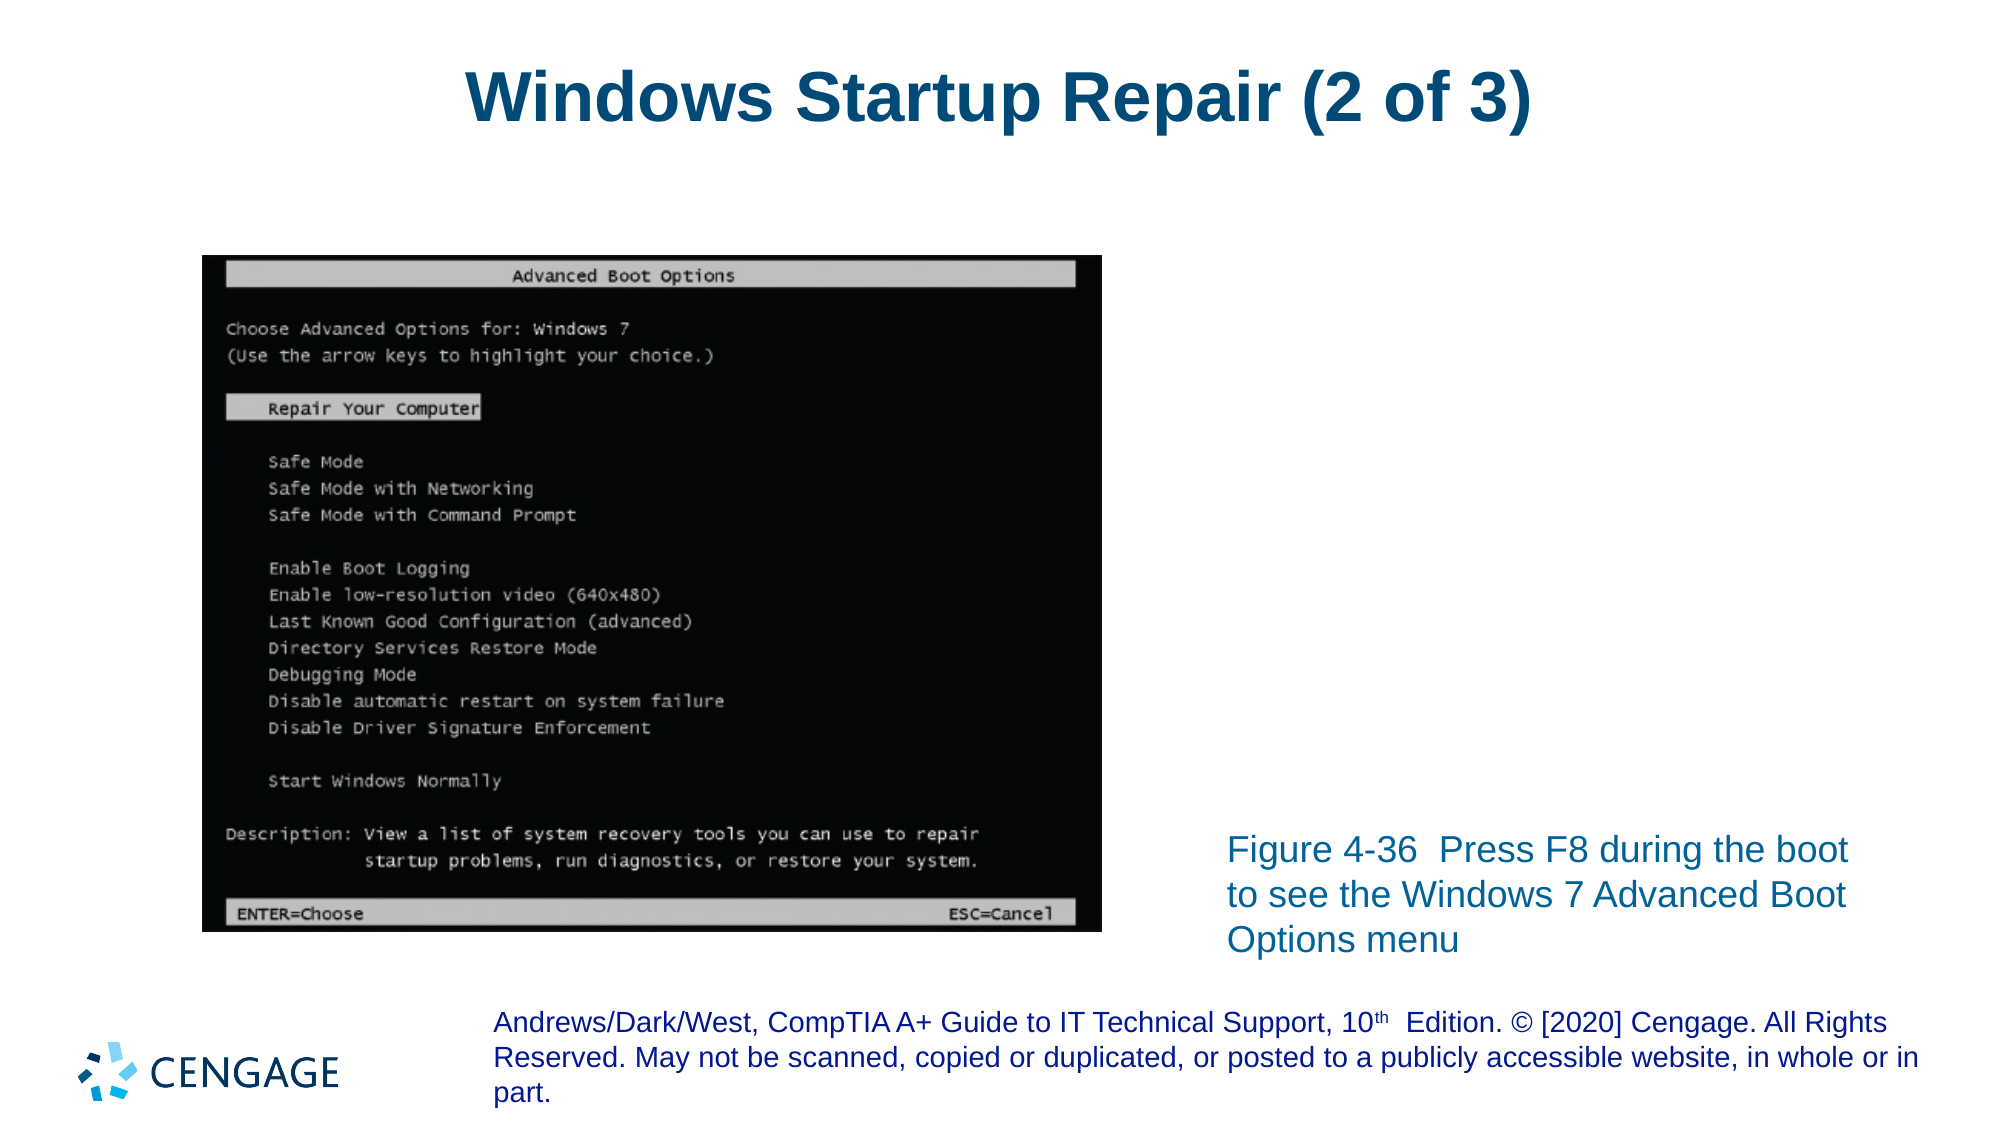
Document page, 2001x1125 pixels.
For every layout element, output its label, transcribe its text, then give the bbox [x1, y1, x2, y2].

title Windows Startup Repair (2 of 3) [137, 59, 1863, 171]
picture [78, 1042, 338, 1101]
list Figure 4-36 Press F8 during the boot to see the Windows 7 Advanced Boot Options menu [1226, 825, 1880, 965]
picture [202, 255, 1102, 932]
